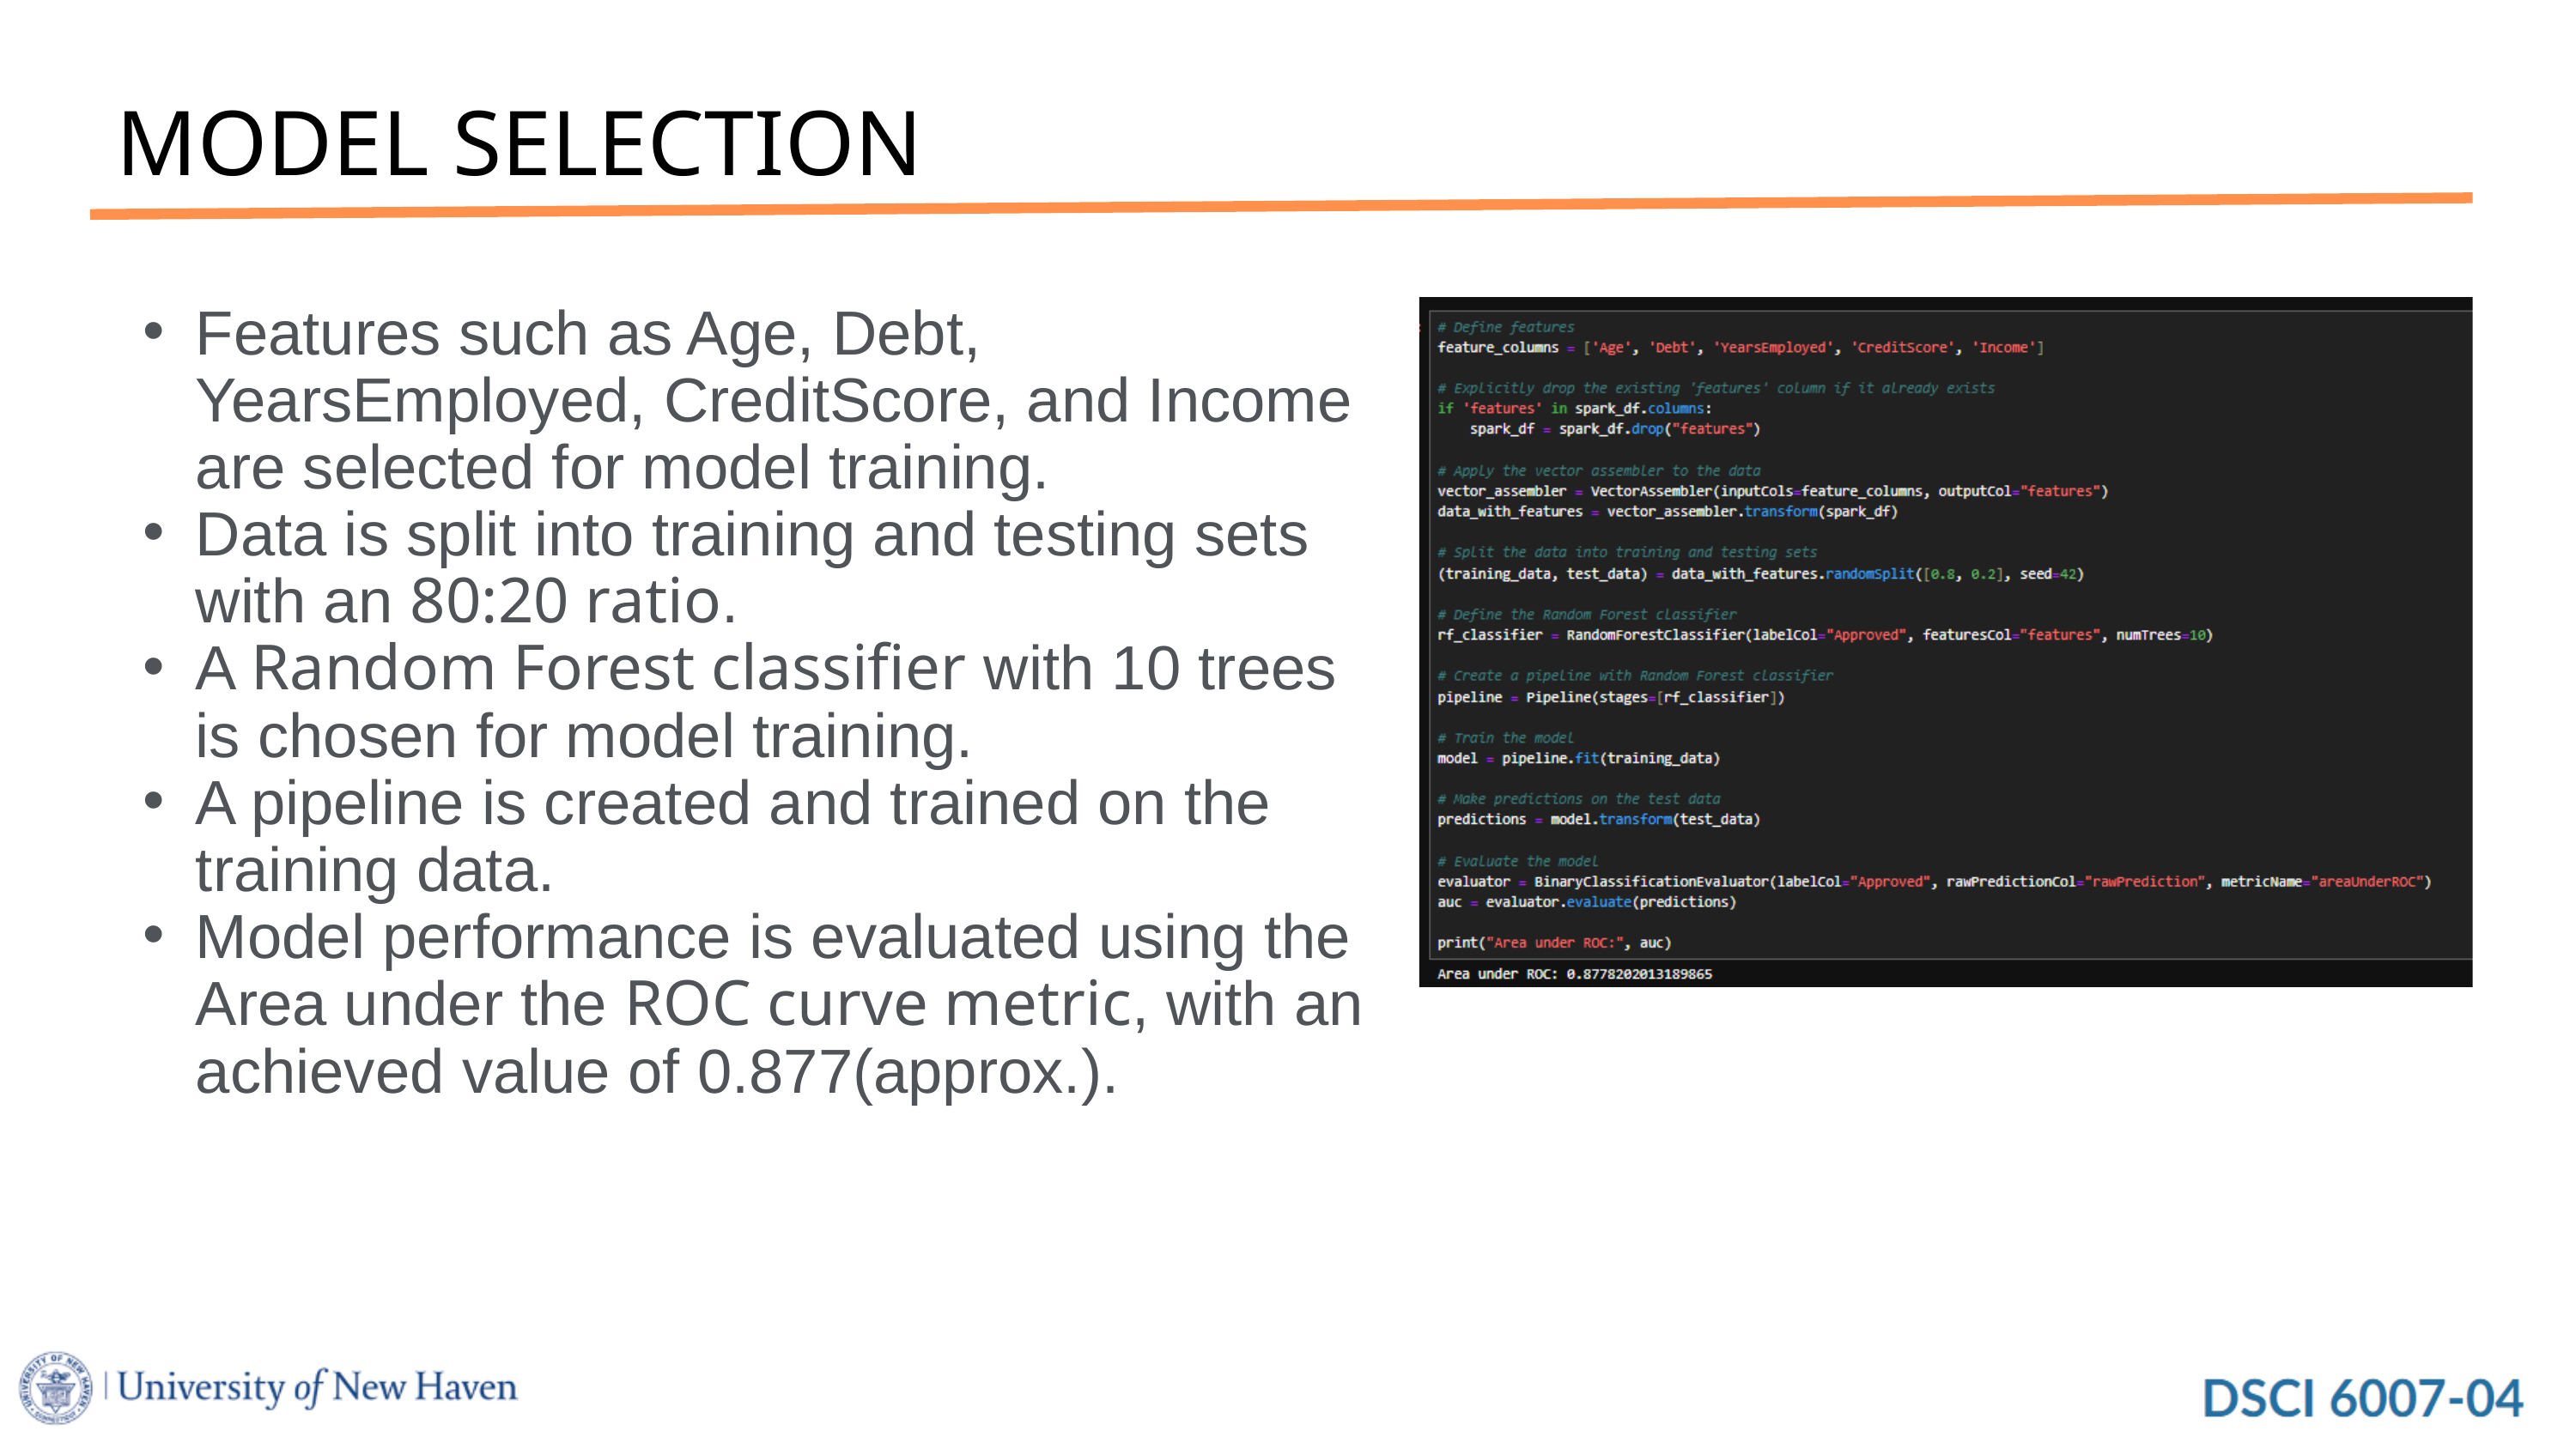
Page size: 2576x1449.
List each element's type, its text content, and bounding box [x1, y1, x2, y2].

text_box [1419, 297, 2473, 987]
text_box [0, 1341, 530, 1433]
text_box [2163, 1355, 2576, 1433]
text_box MODEL SELECTION [90, 97, 951, 194]
text_box Features such as Age, Debt, YearsEmployed, CreditScore, and Income are selected for model training. Data is split into training and testing sets with an 80:20 ratio. A Random Forest classifier with 10 trees is chosen for model training. A pipeline is created and trained on the training data. Model performance is evaluated using the Area under the ROC curve metric, with an achieved value of 0.877(approx.). [89, 300, 1385, 1106]
